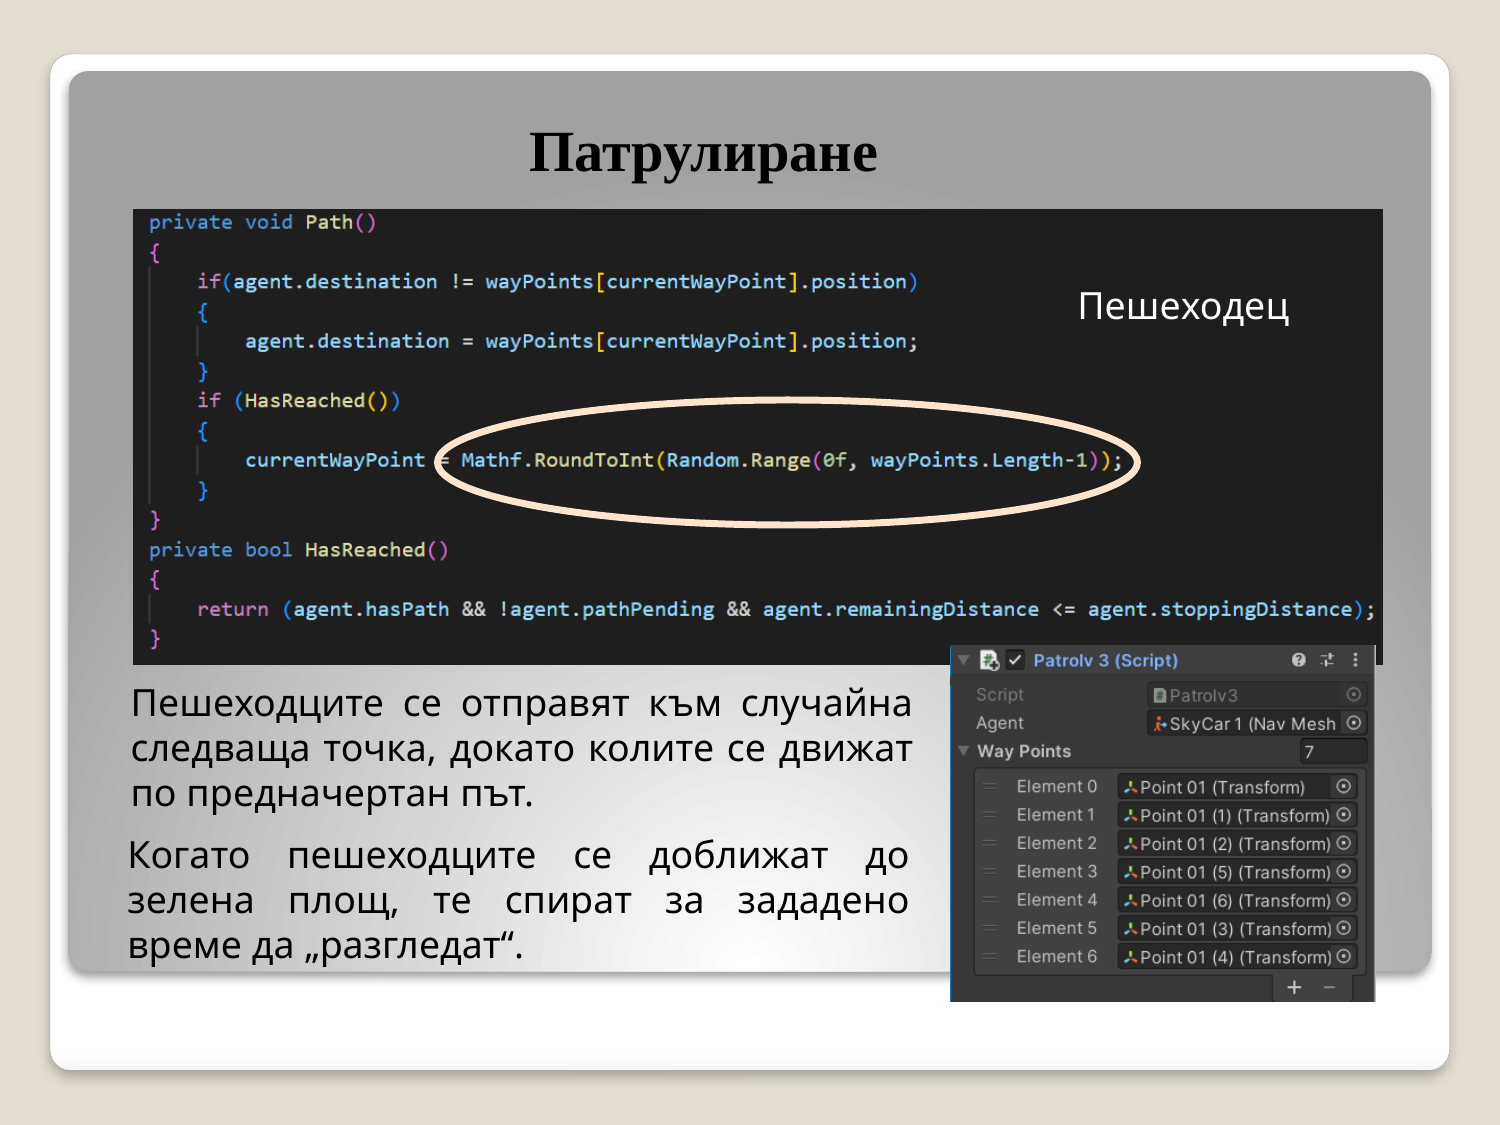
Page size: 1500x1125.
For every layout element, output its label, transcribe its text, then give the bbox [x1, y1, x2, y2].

picture [133, 209, 1383, 1003]
text_box Пешеходец [1389, 274, 1500, 335]
text_box Пешеходците се отправят към случайна следваща точка, докато колите се движат по предначертан път. [115, 671, 929, 822]
text_box Когато пешеходците се доближат до зелена площ, те спират за зададено време да „разгледат“. [112, 823, 925, 974]
text_box Патрулиране [514, 106, 894, 191]
